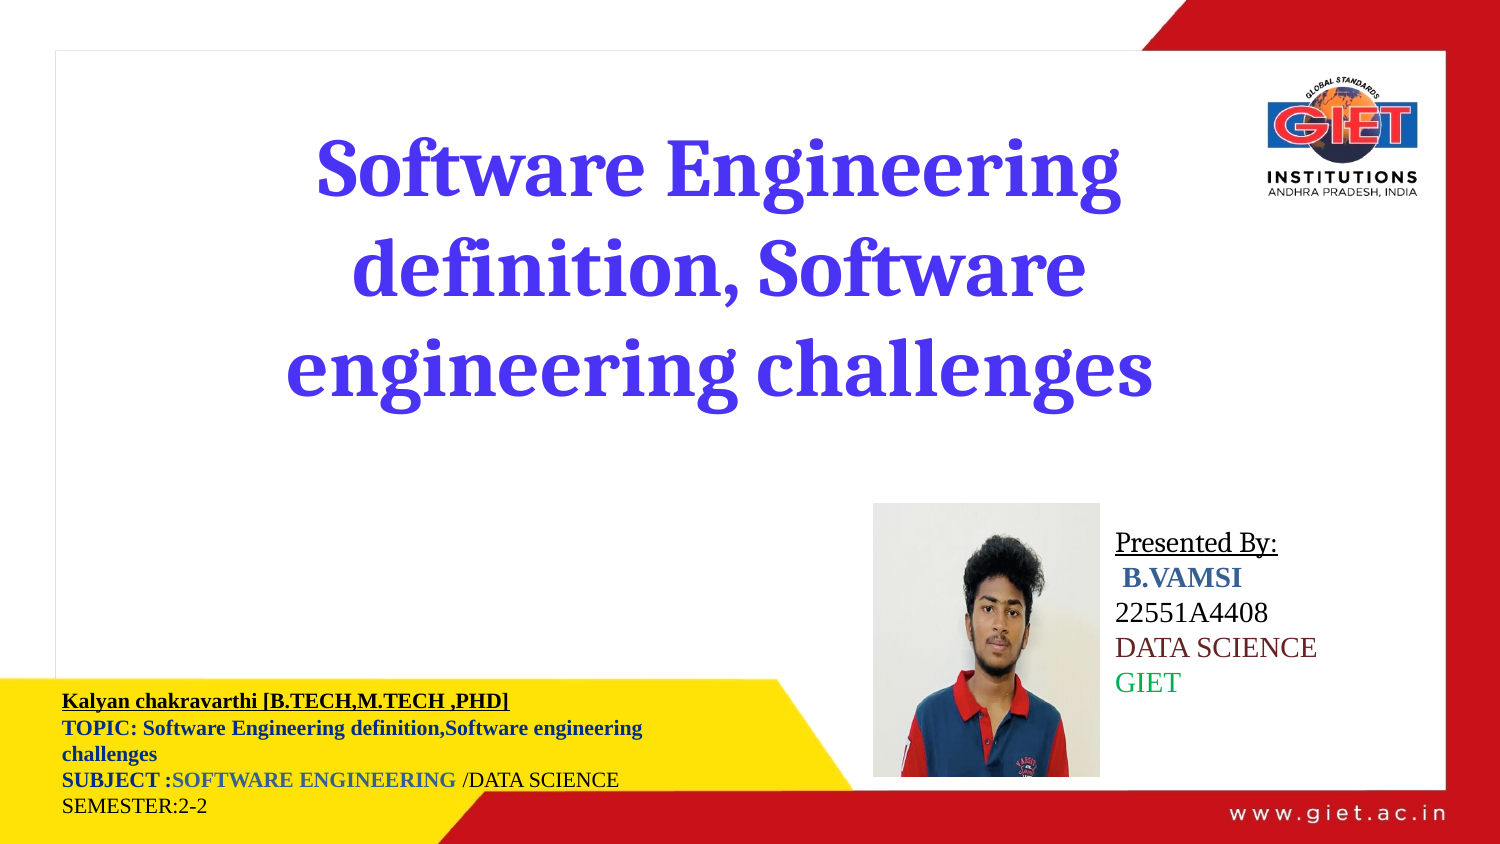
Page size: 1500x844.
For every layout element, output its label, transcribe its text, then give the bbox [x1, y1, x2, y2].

picture [0, 0, 1500, 844]
text_box Kalyan chakravarthi [B.TECH,M.TECH ,PHD] TOPIC: Software Engineering definition,Software engineering challenges SUBJECT :SOFTWARE ENGINEERING /DATA SCIENCE SEMESTER:2-2 [46, 679, 704, 828]
text_box Software Engineering definition, Software engineering challenges [199, 105, 1243, 421]
text_box Presented By: B.VAMSI 22551A4408 DATA SCIENCE GIET [1099, 515, 1452, 797]
